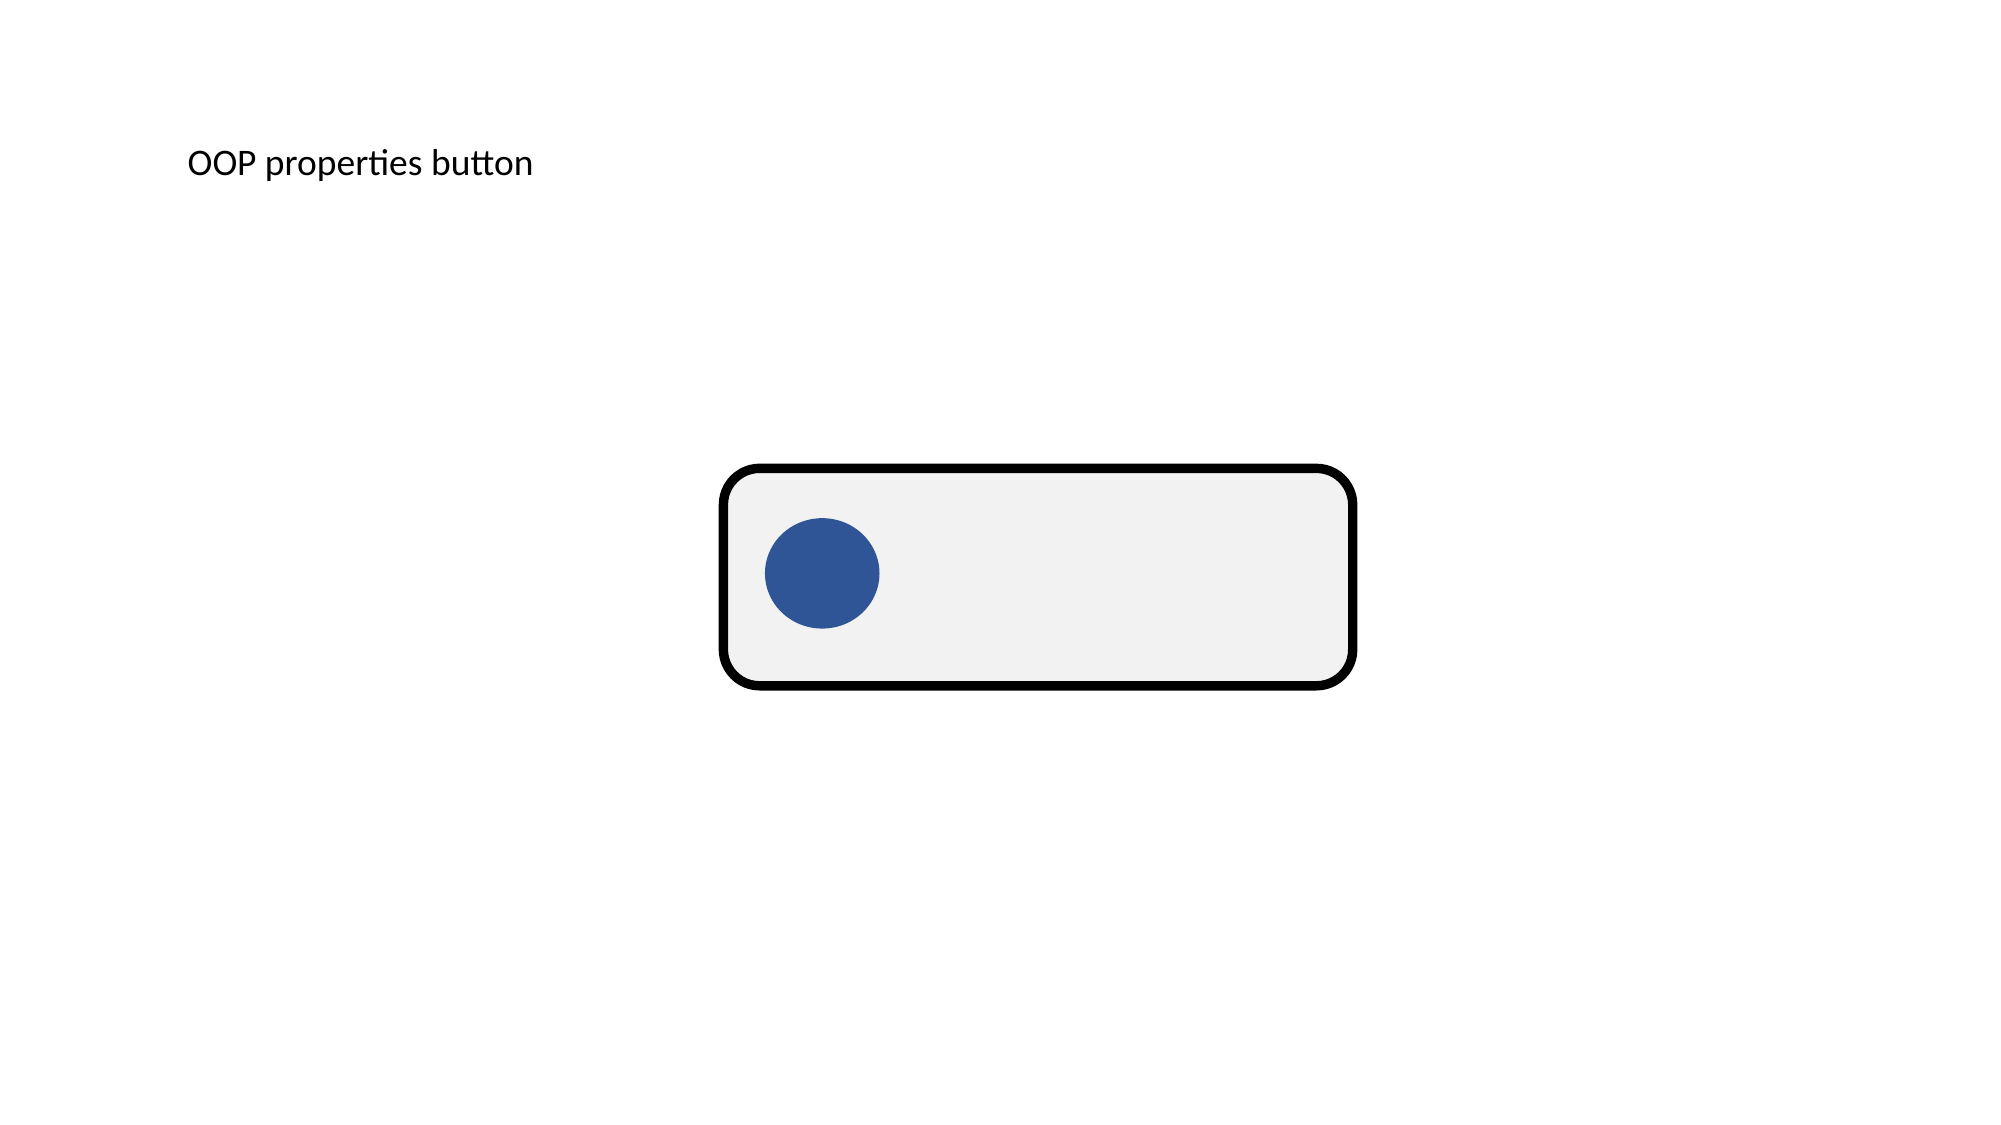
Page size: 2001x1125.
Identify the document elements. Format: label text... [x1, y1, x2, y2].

text_box OOP properties button [172, 130, 549, 191]
text_box [722, 467, 1354, 687]
text_box [763, 517, 881, 630]
